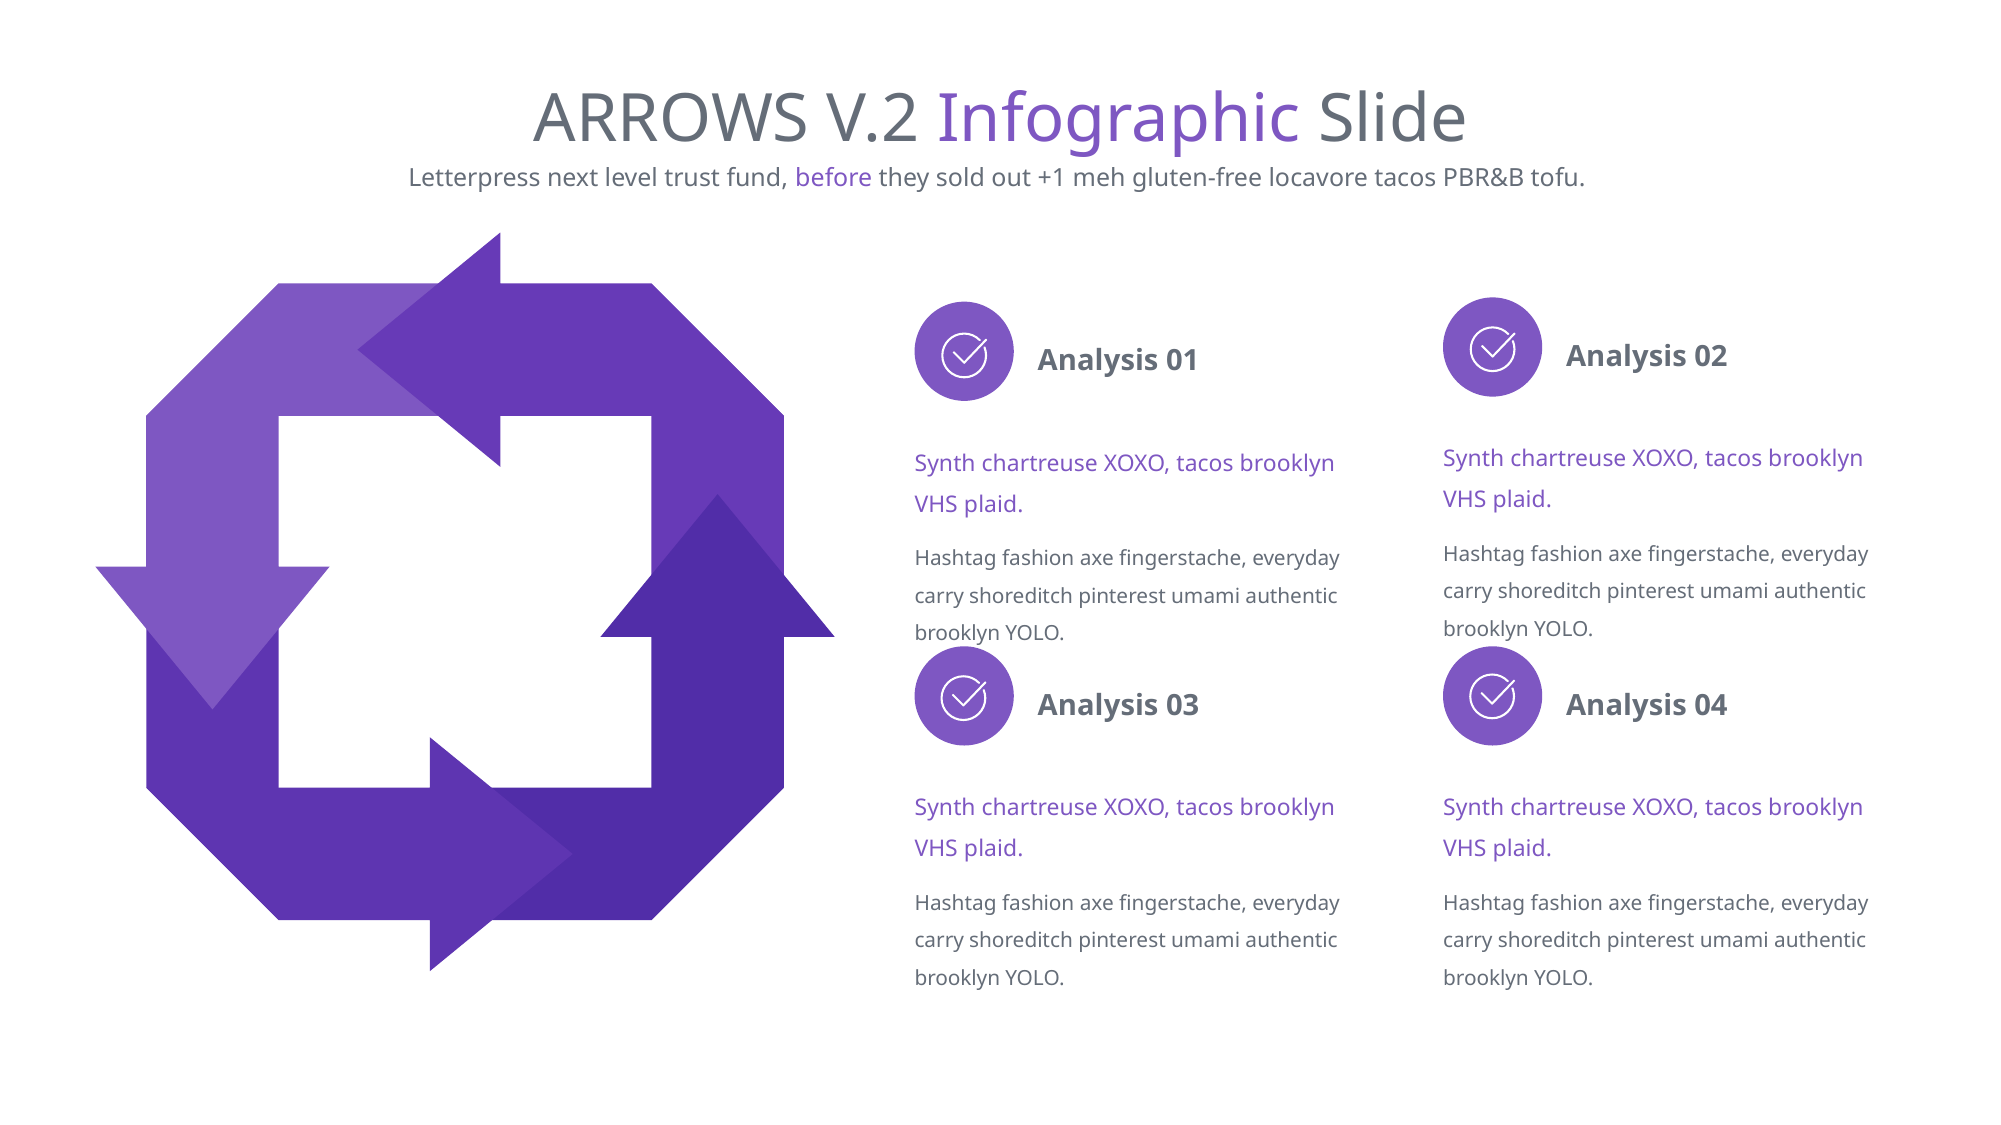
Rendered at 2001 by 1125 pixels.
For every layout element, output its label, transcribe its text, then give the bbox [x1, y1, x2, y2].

text_box ARROWS V.2 Infographic Slide [381, 66, 1621, 162]
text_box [914, 301, 1378, 565]
text_box Letterpress next level trust fund, before they sold out +1 meh gluten-free locavore tacos PBR&B tofu. [393, 154, 1609, 199]
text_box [1443, 646, 1908, 910]
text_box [914, 646, 1378, 910]
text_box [1443, 297, 1908, 561]
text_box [95, 232, 835, 972]
